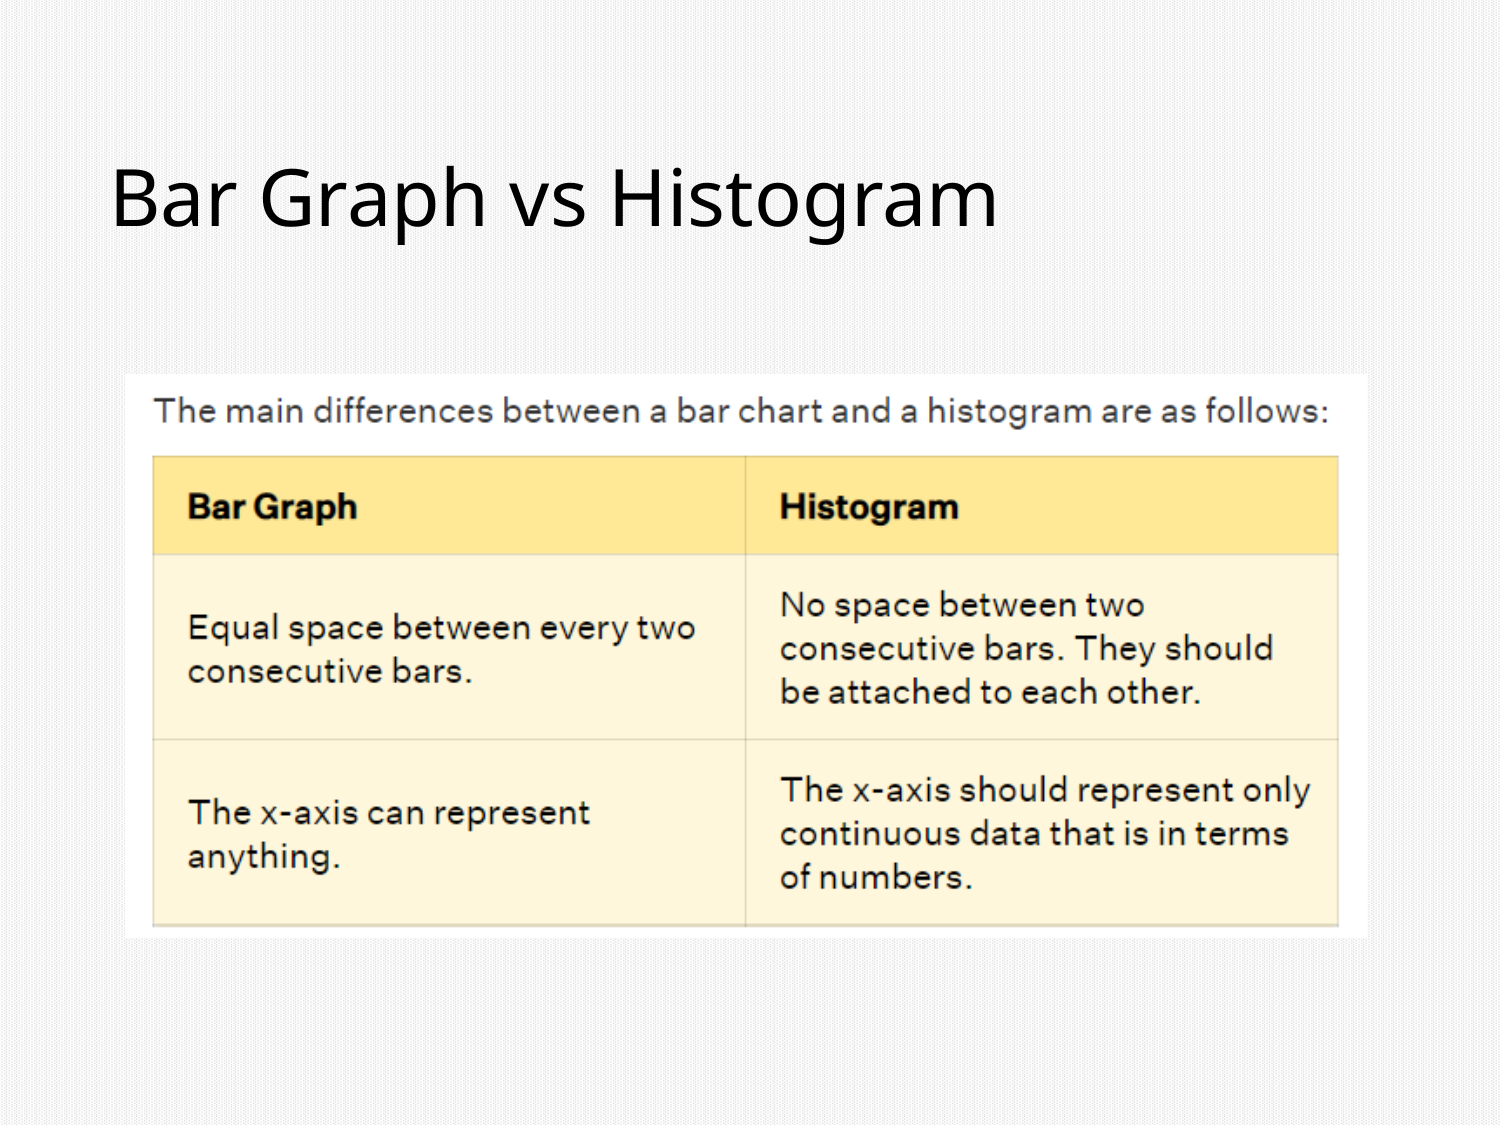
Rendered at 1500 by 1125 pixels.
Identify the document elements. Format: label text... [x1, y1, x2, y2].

picture [0, 0, 1500, 1125]
title Bar Graph vs Histogram [94, 50, 1407, 250]
